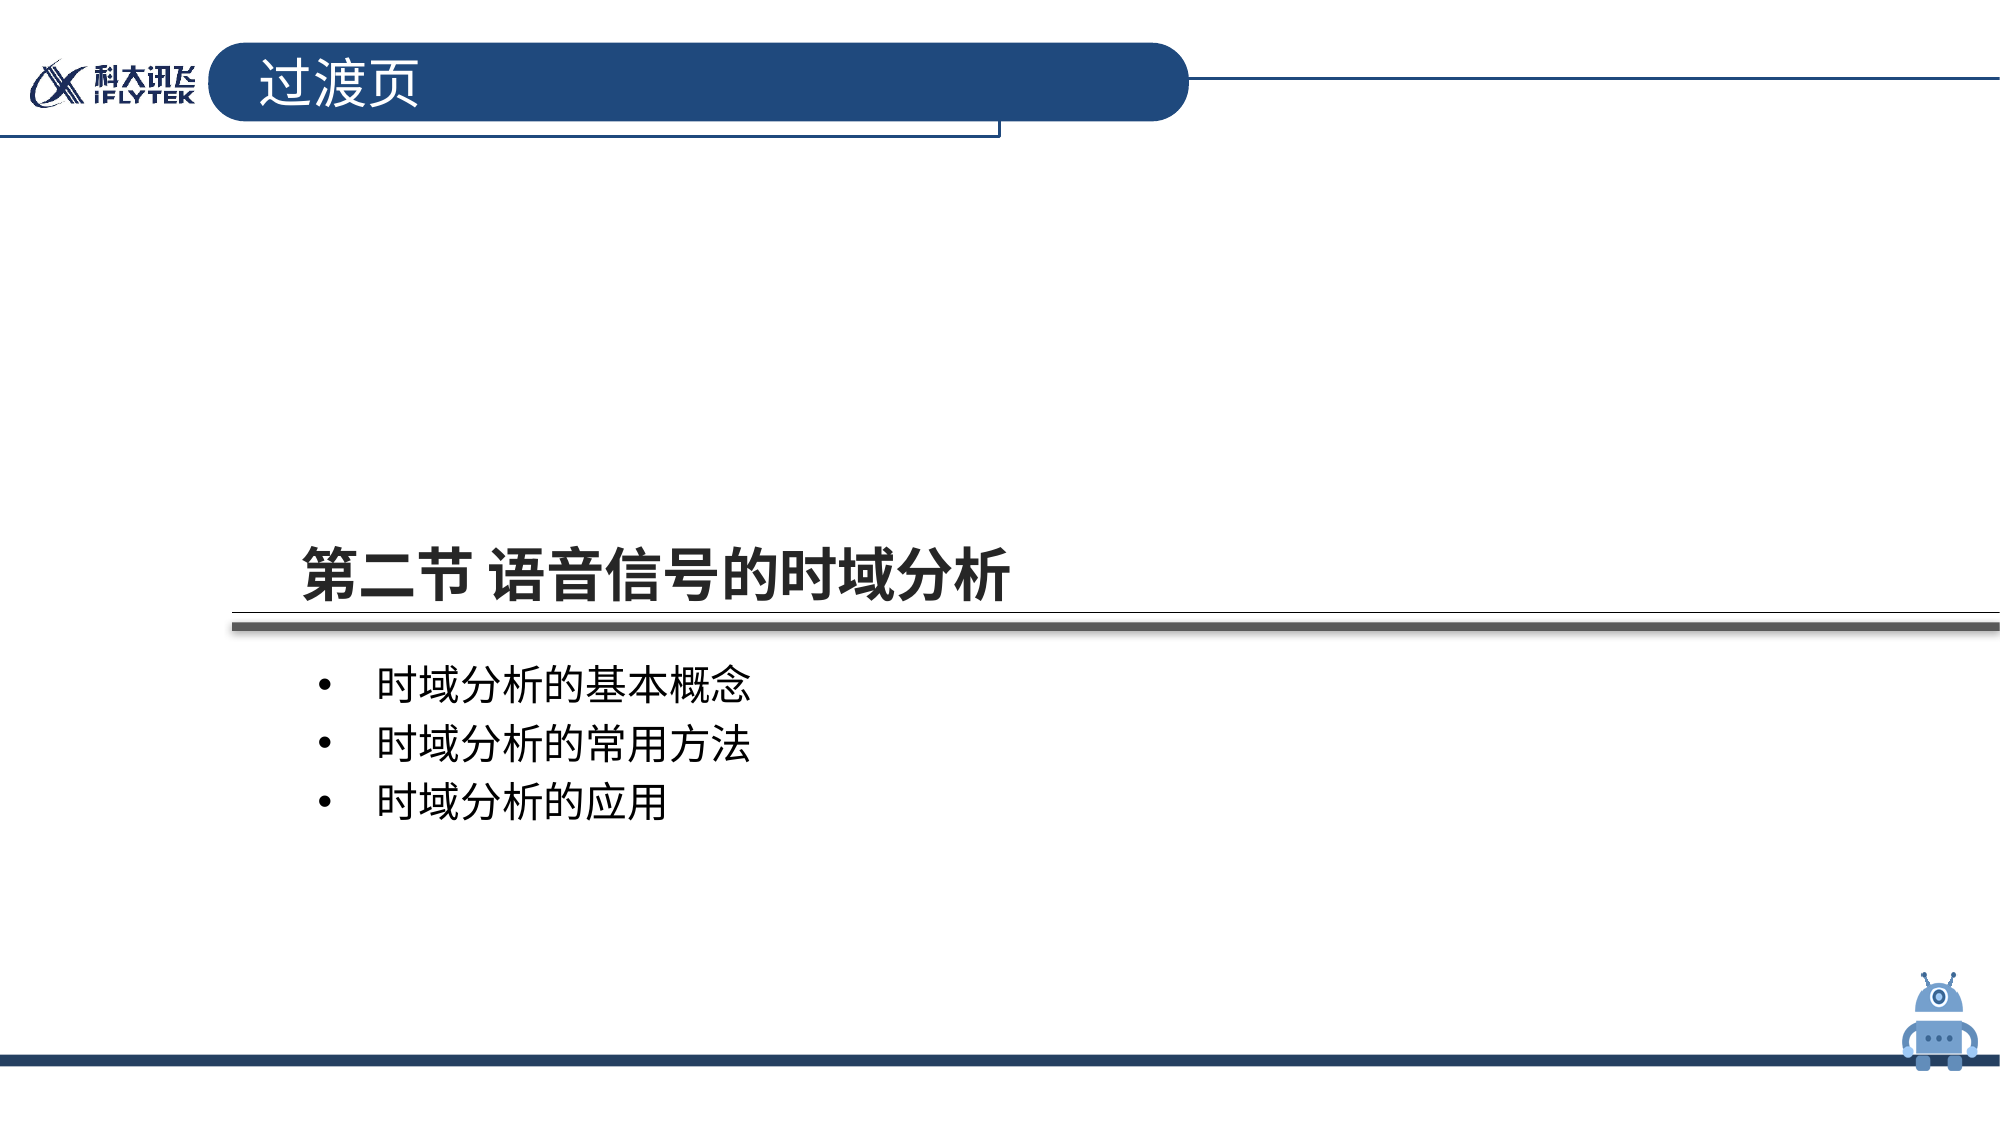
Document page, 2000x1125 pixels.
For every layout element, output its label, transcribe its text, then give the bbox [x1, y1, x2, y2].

picture [1887, 958, 1993, 1079]
title 第二节 语音信号的时域分析 [255, 530, 1586, 608]
list 时域分析的基本概念 时域分析的常用方法 时域分析的应用 [302, 651, 1586, 929]
picture [20, 53, 205, 113]
